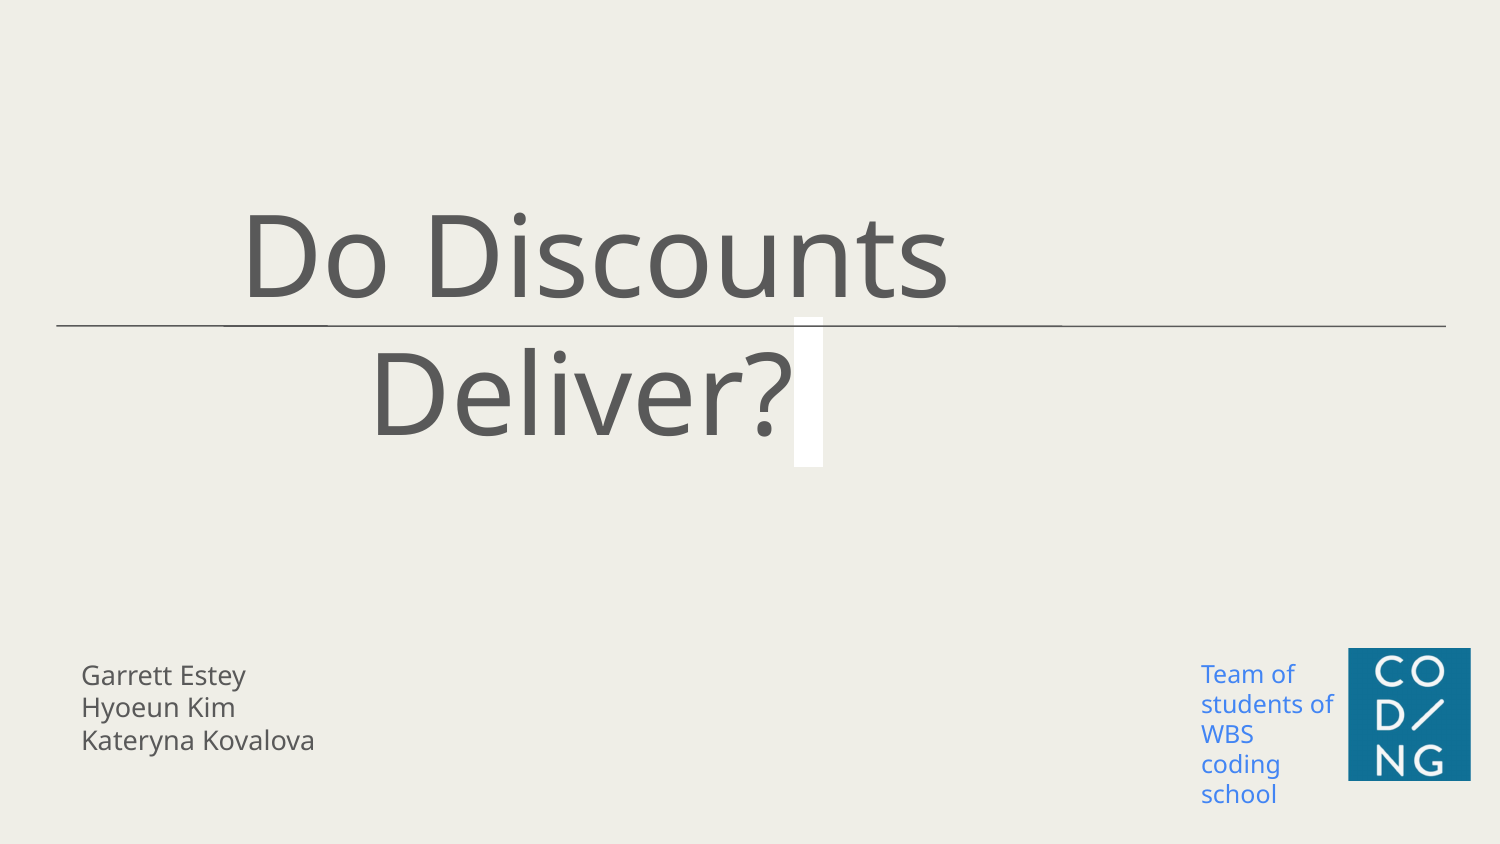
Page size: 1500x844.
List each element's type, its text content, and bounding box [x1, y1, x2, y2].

text_box Garrett Estey Hyoeun Kim Kateryna Kovalova [66, 643, 420, 787]
text_box Team of students of WBS coding school [1186, 643, 1355, 787]
text_box [56, 333, 775, 398]
picture [1347, 648, 1471, 782]
text_box Do Discounts Deliver? [10, 167, 1181, 473]
